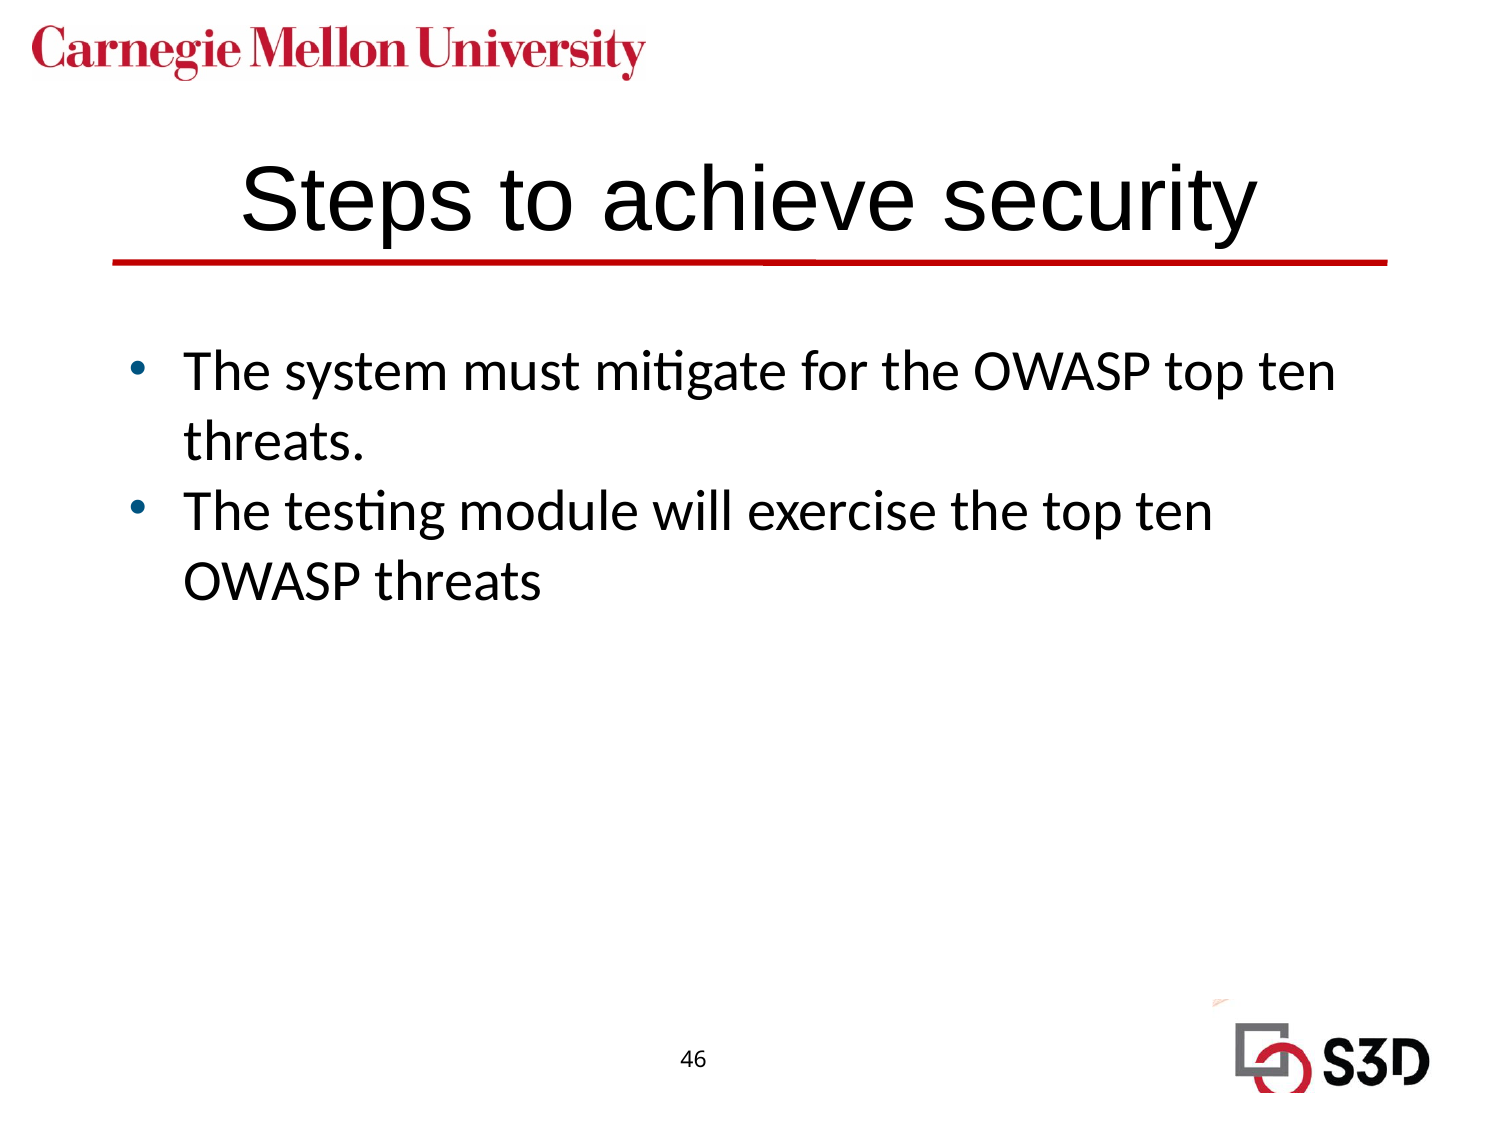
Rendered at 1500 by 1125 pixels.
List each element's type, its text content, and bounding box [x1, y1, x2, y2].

picture [32, 25, 646, 81]
title Steps to achieve security [112, 99, 1388, 288]
list The system must mitigate for the OWASP top ten threats. The testing module will exercise the top ten OWASP threats [112, 324, 1388, 988]
